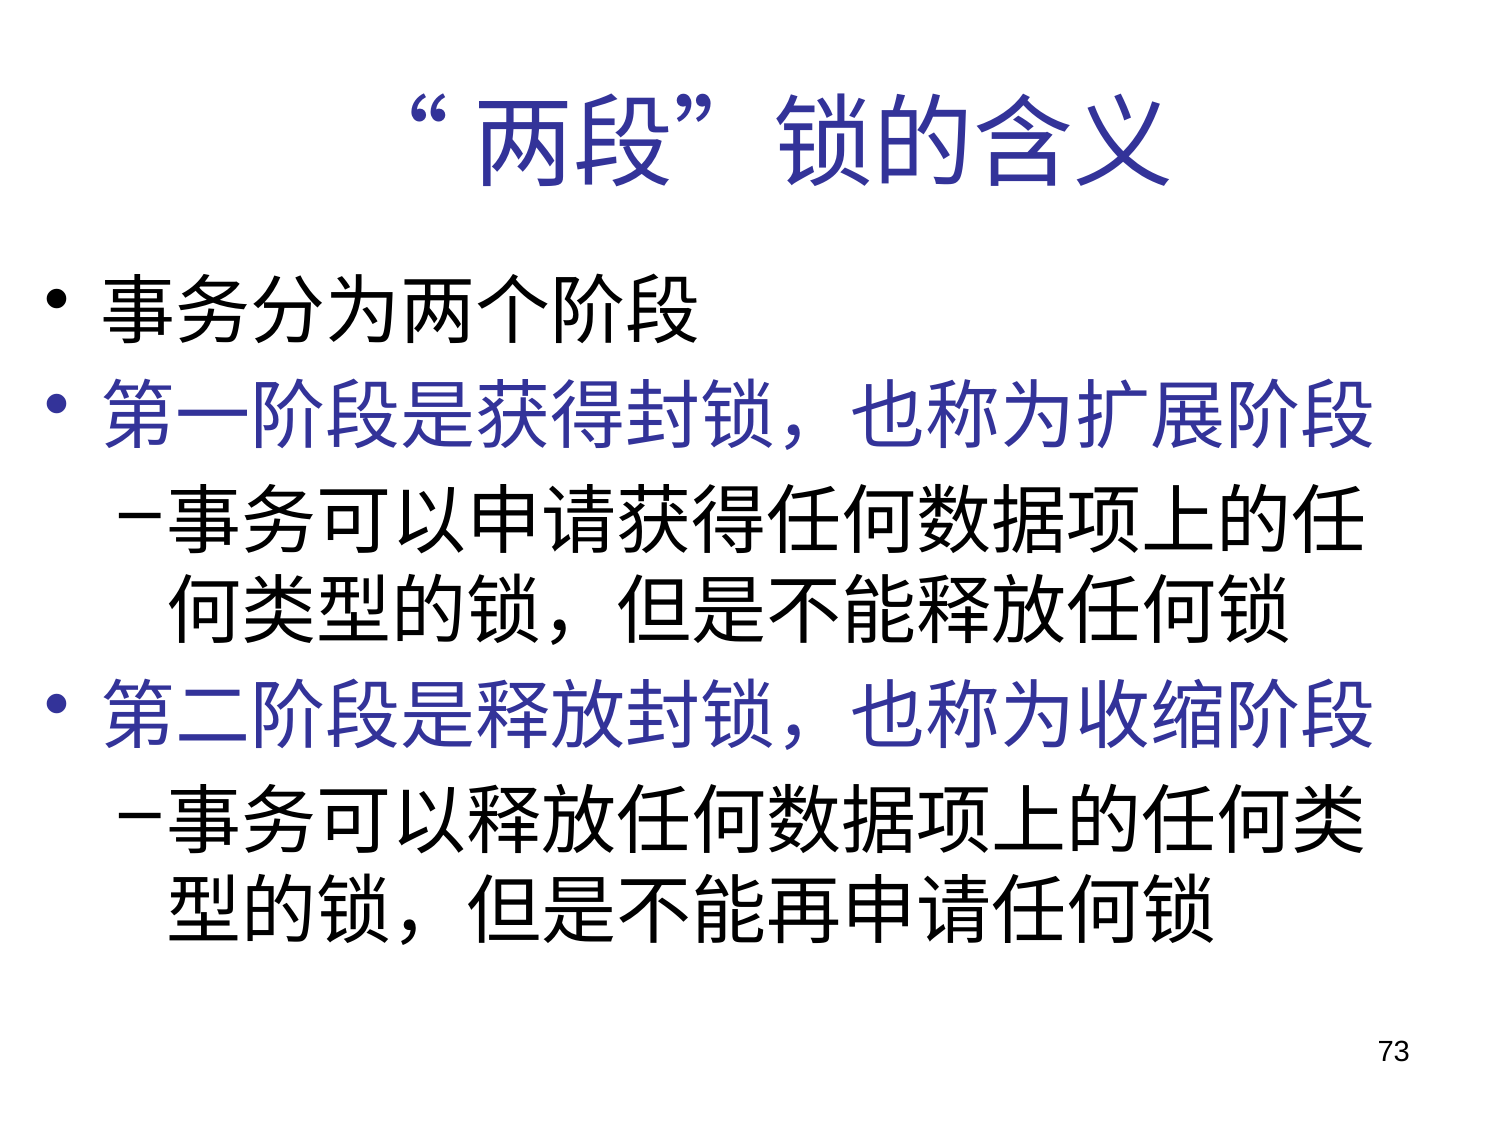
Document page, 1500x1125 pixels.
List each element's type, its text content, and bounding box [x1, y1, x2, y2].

title “两段”锁的含义 [75, 45, 1425, 233]
slide_number 73 [1074, 1024, 1426, 1103]
list 事务分为两个阶段 第一阶段是获得封锁，也称为扩展阶段 事务可以申请获得任何数据项上的任何类型的锁，但是不能释放任何锁 第二阶段是释放封锁，也称为收缩阶段 事务可以释放任何数据项上的任何类型的锁，但是不能再申请任何锁 [29, 255, 1436, 998]
